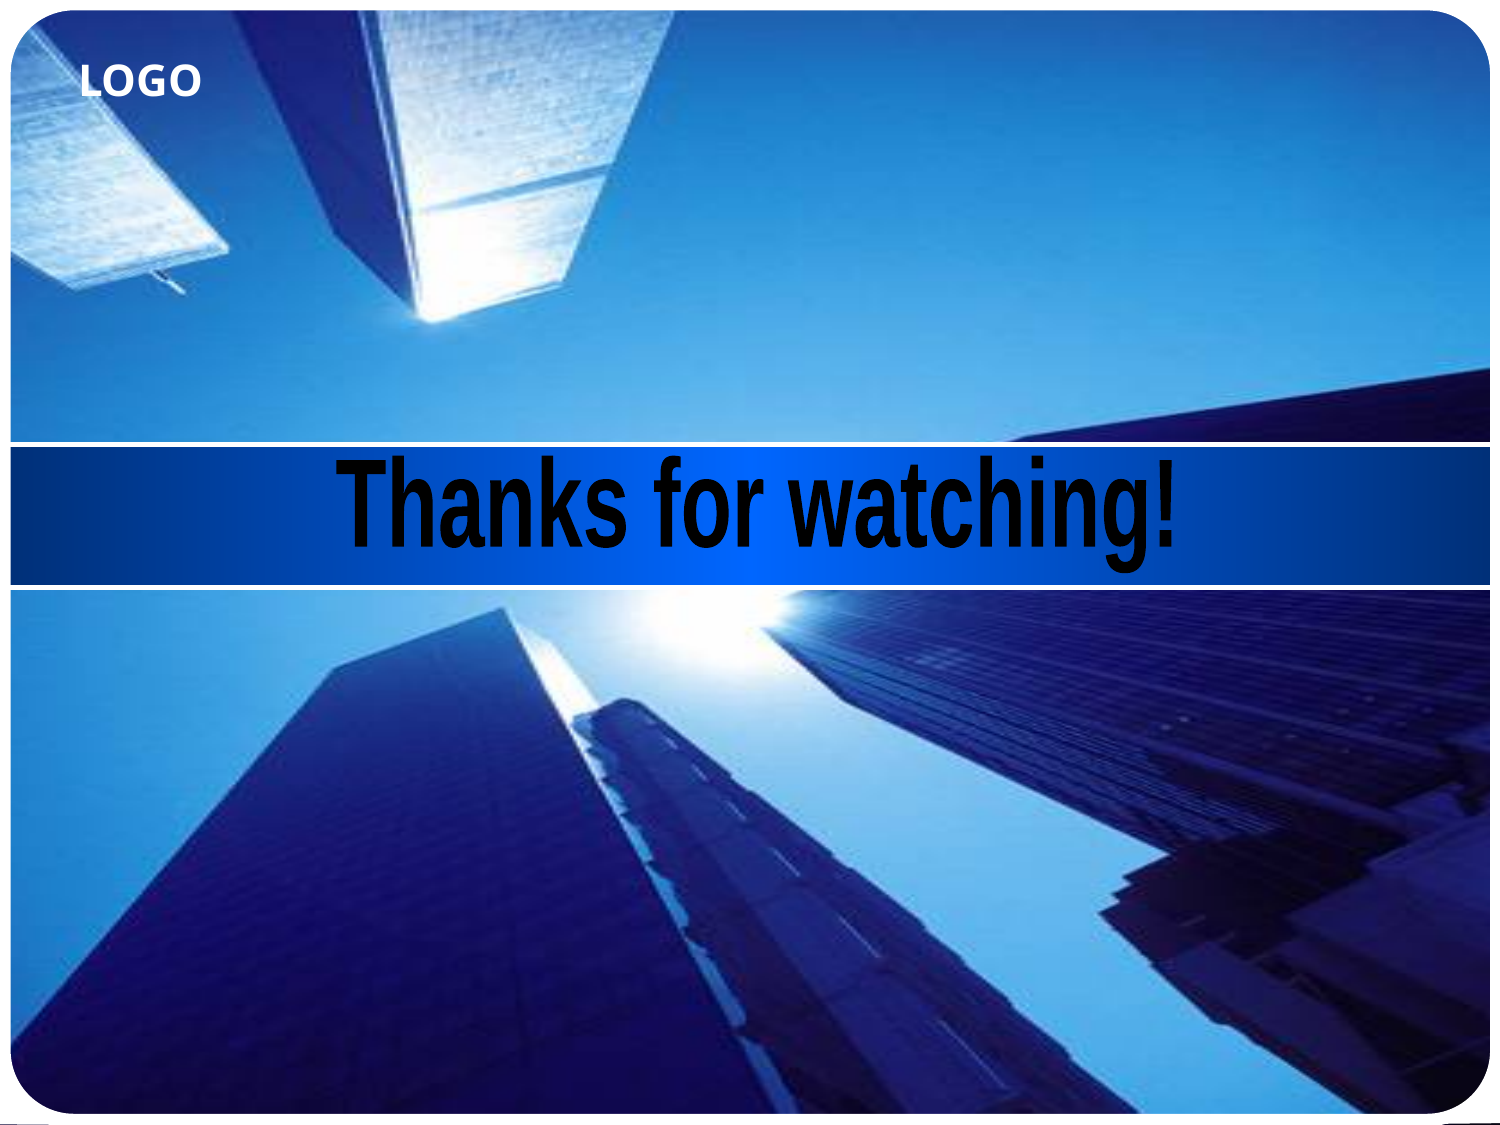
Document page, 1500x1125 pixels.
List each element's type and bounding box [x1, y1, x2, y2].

picture [11, 590, 1490, 1113]
picture [11, 11, 1490, 442]
